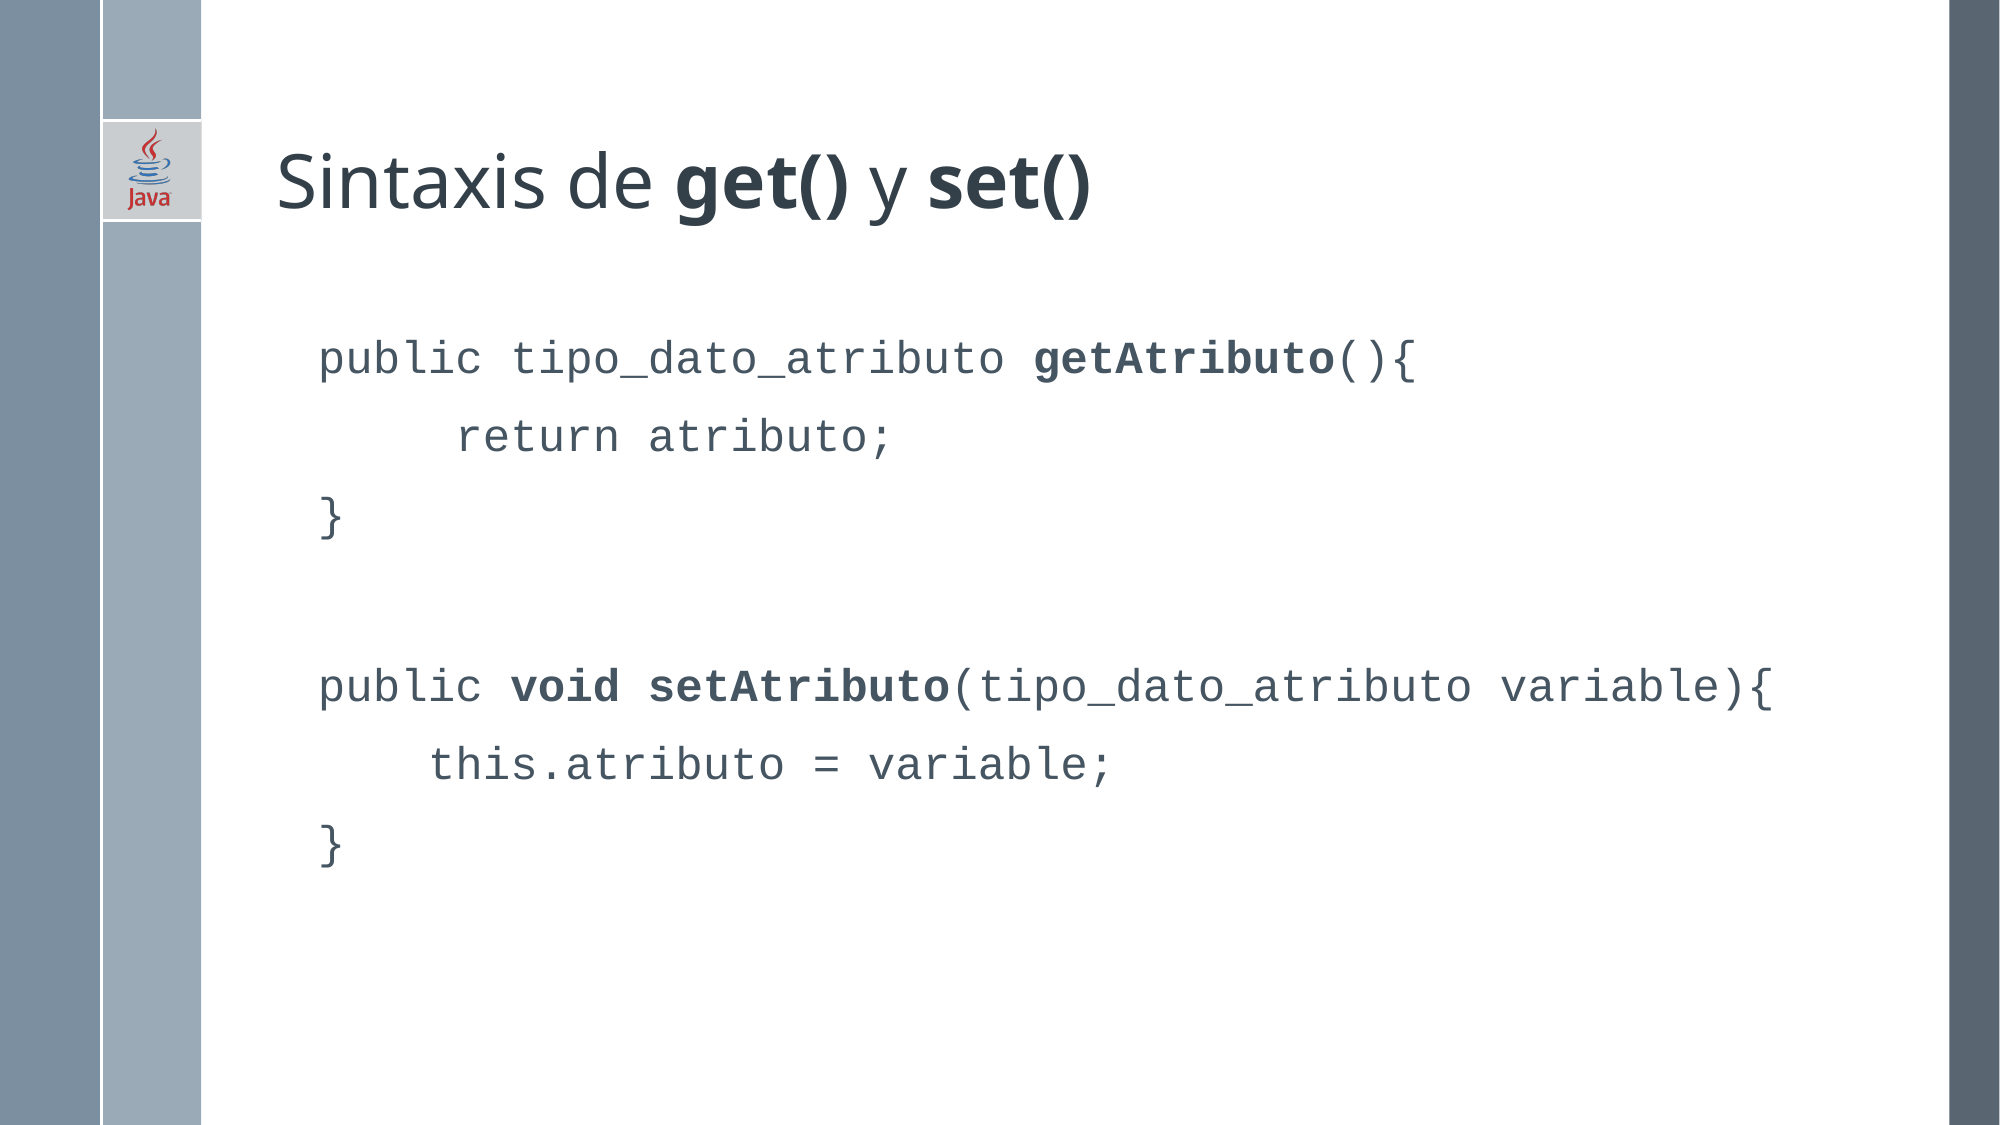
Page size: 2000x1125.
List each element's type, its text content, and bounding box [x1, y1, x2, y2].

title Sintaxis de get() y set() [261, 29, 1867, 233]
list public tipo_dato_atributo getAtributo(){ return atributo; } public void setAtributo(tipo_dato_atributo variable){ this.atributo = variable; } [302, 326, 1827, 965]
picture [109, 127, 193, 211]
